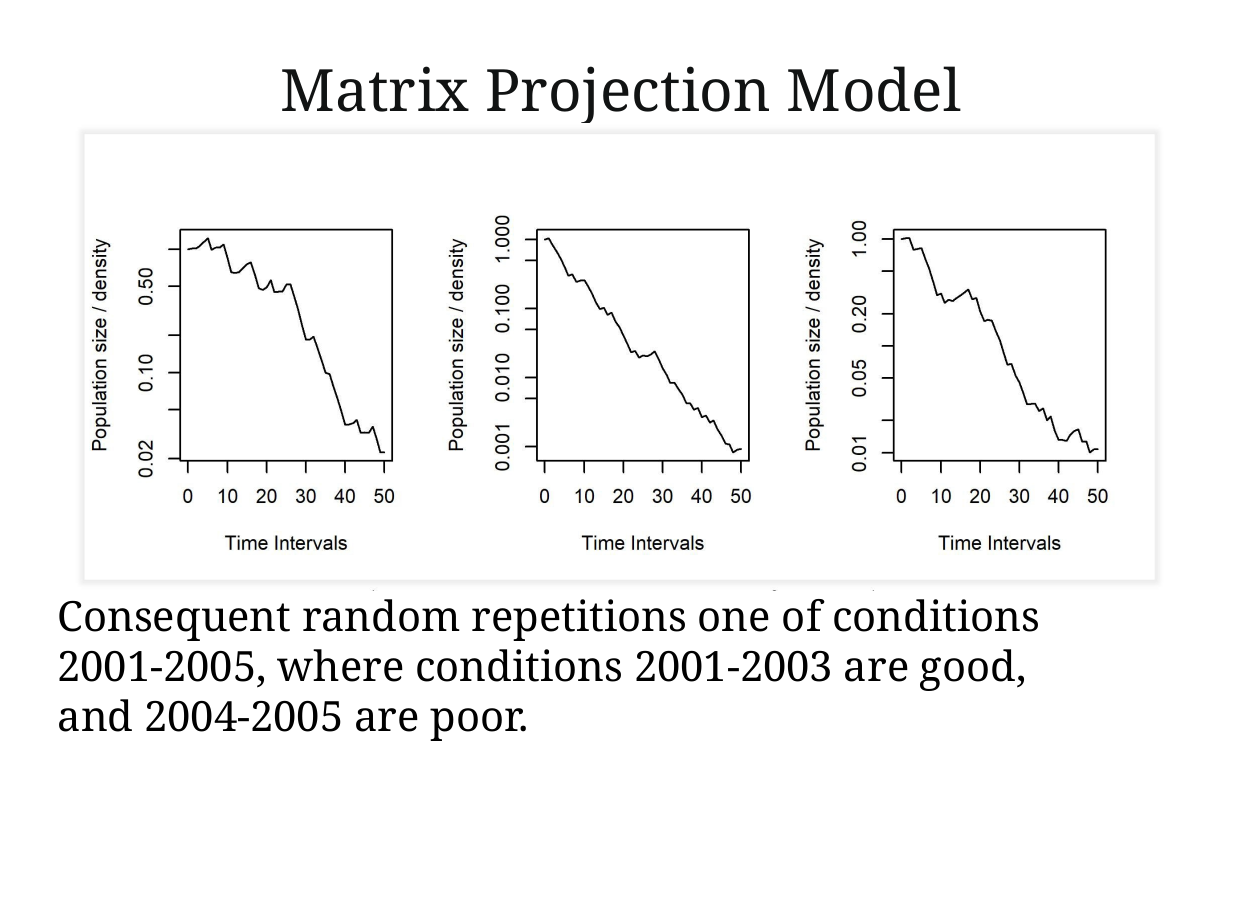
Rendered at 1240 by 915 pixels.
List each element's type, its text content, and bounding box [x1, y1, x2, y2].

text_box [73, 123, 1166, 592]
text_box Consequent random repetitions one of conditions 2001-2005, where conditions 2001-2003 are good, and 2004-2005 are poor. [55, 588, 1047, 741]
title Matrix Projection Model [55, 52, 1185, 117]
